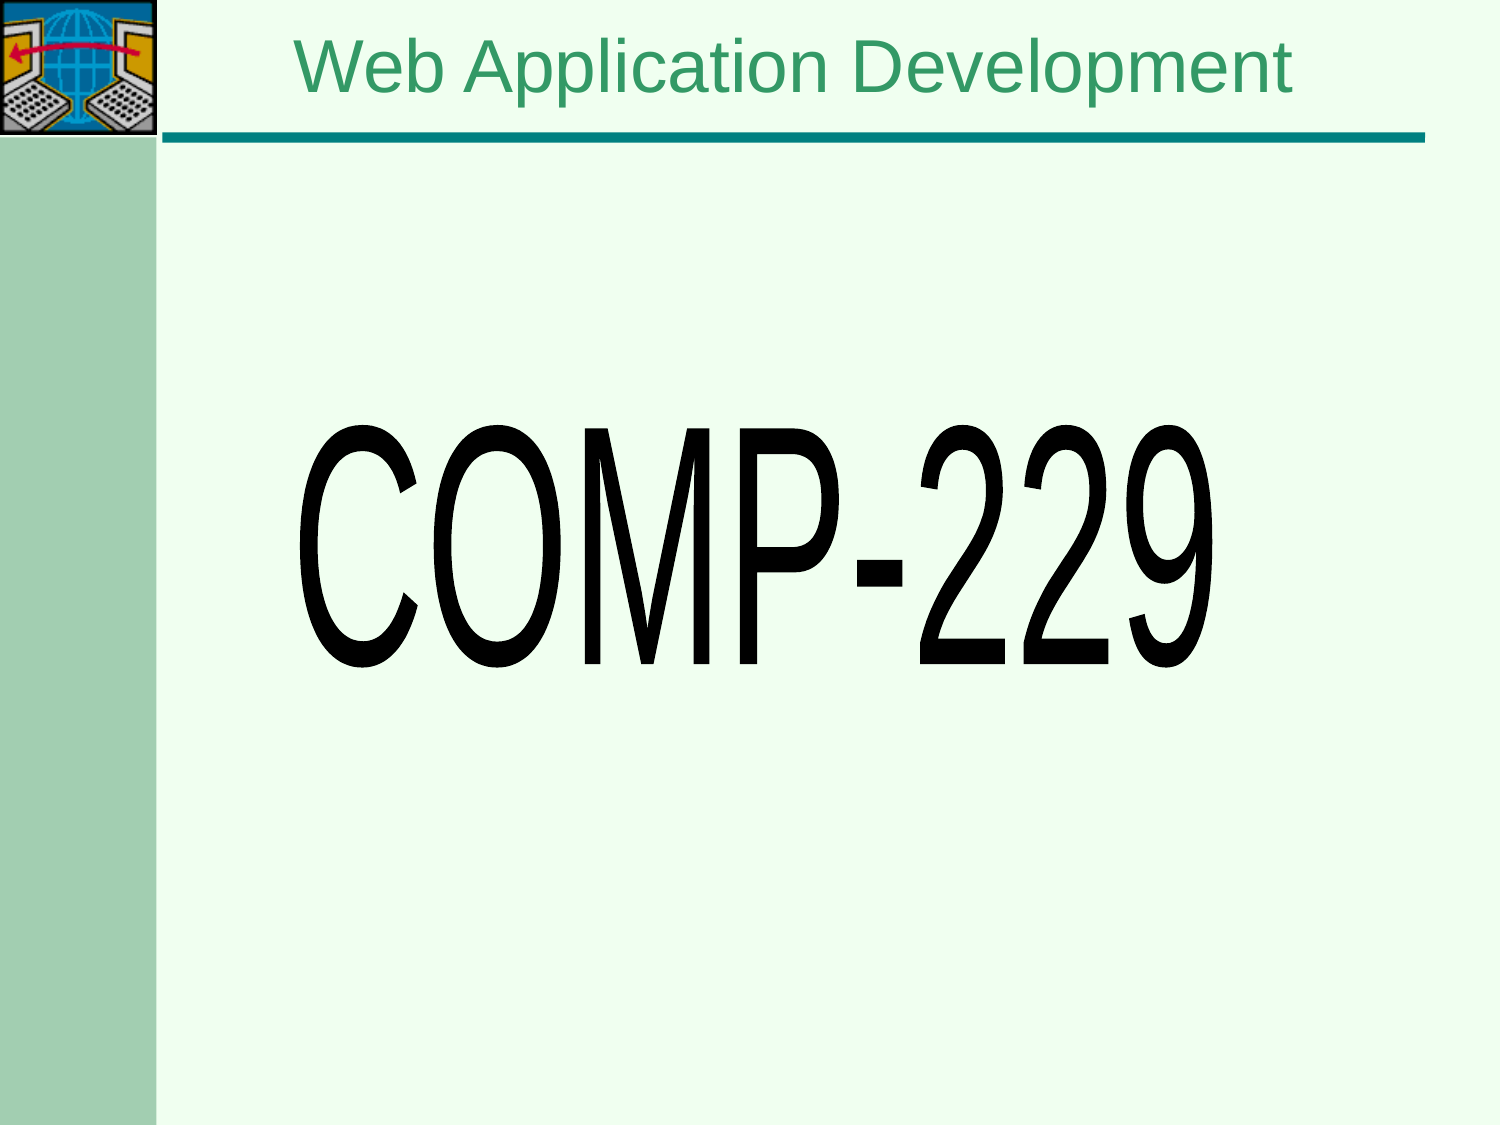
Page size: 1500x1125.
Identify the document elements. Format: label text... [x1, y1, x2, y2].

picture [0, 0, 157, 135]
title Web Application Development [162, 0, 1425, 125]
